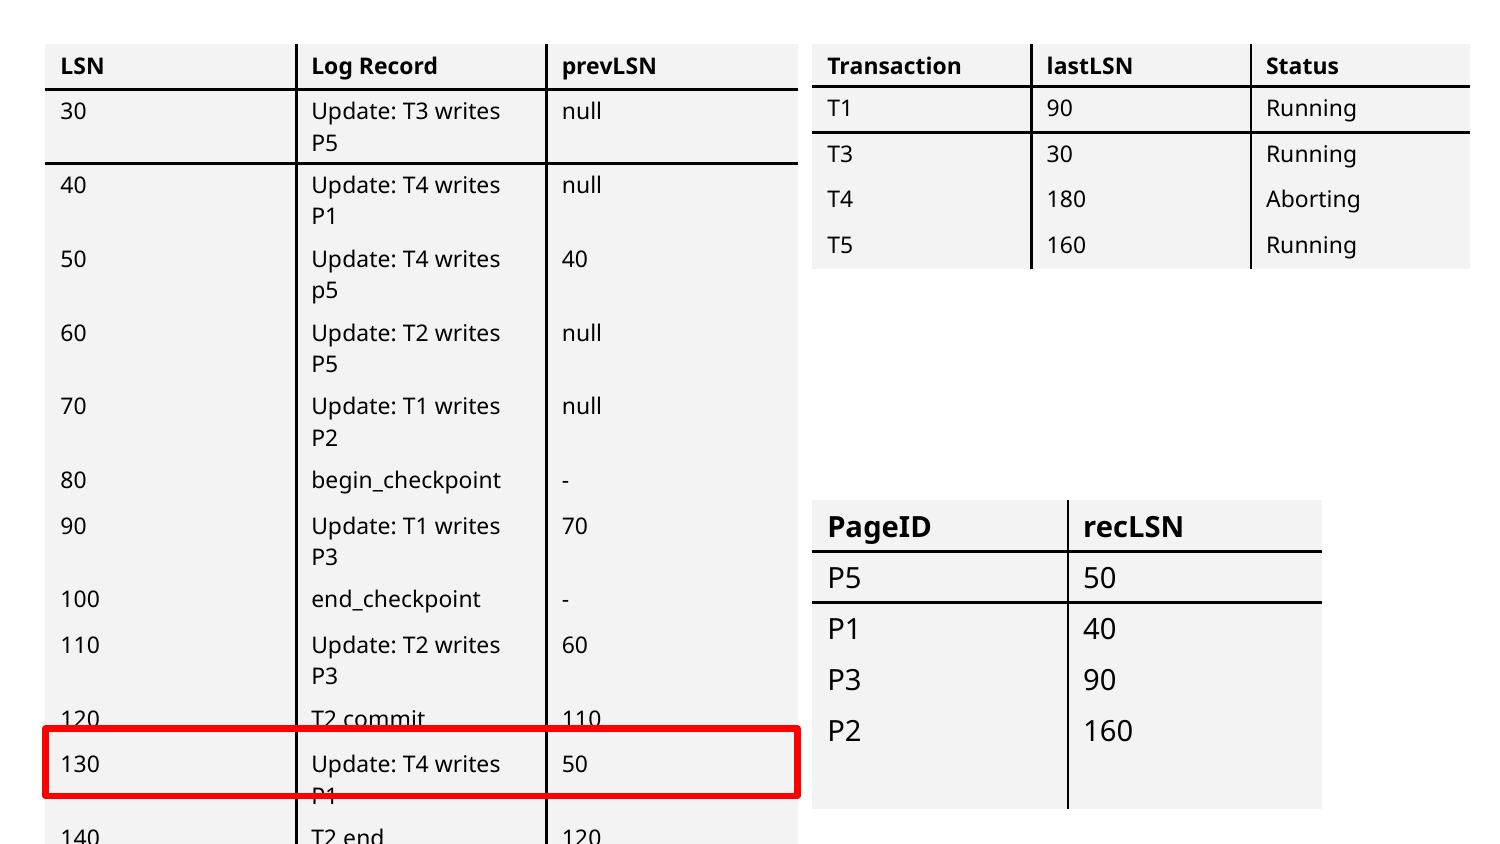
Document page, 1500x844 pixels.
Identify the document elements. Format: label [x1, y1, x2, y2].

table_header [45, 44, 295, 88]
table_cell [548, 165, 798, 728]
table_header [812, 44, 1030, 85]
table_cell [812, 604, 1067, 809]
table_cell [45, 165, 295, 728]
table_cell [1069, 553, 1322, 601]
table_cell [45, 91, 295, 162]
table_cell [812, 553, 1067, 601]
table_header [812, 500, 1067, 550]
table_cell [1252, 134, 1470, 269]
table_header [298, 44, 545, 88]
table_cell [1069, 604, 1322, 809]
table_cell [298, 796, 545, 844]
table_header [1252, 44, 1470, 85]
table_cell [548, 796, 798, 844]
table_cell [45, 796, 295, 844]
table_header [1033, 44, 1250, 85]
table_cell [812, 88, 1030, 131]
table_cell [1033, 88, 1250, 131]
table_header [548, 44, 798, 88]
table_header [1069, 500, 1322, 550]
text_box [45, 728, 798, 796]
table_cell [1252, 88, 1470, 131]
table_cell [298, 91, 545, 162]
table_cell [1033, 134, 1250, 269]
table_cell [298, 165, 545, 728]
table_cell [812, 134, 1030, 269]
table_cell [548, 91, 798, 162]
